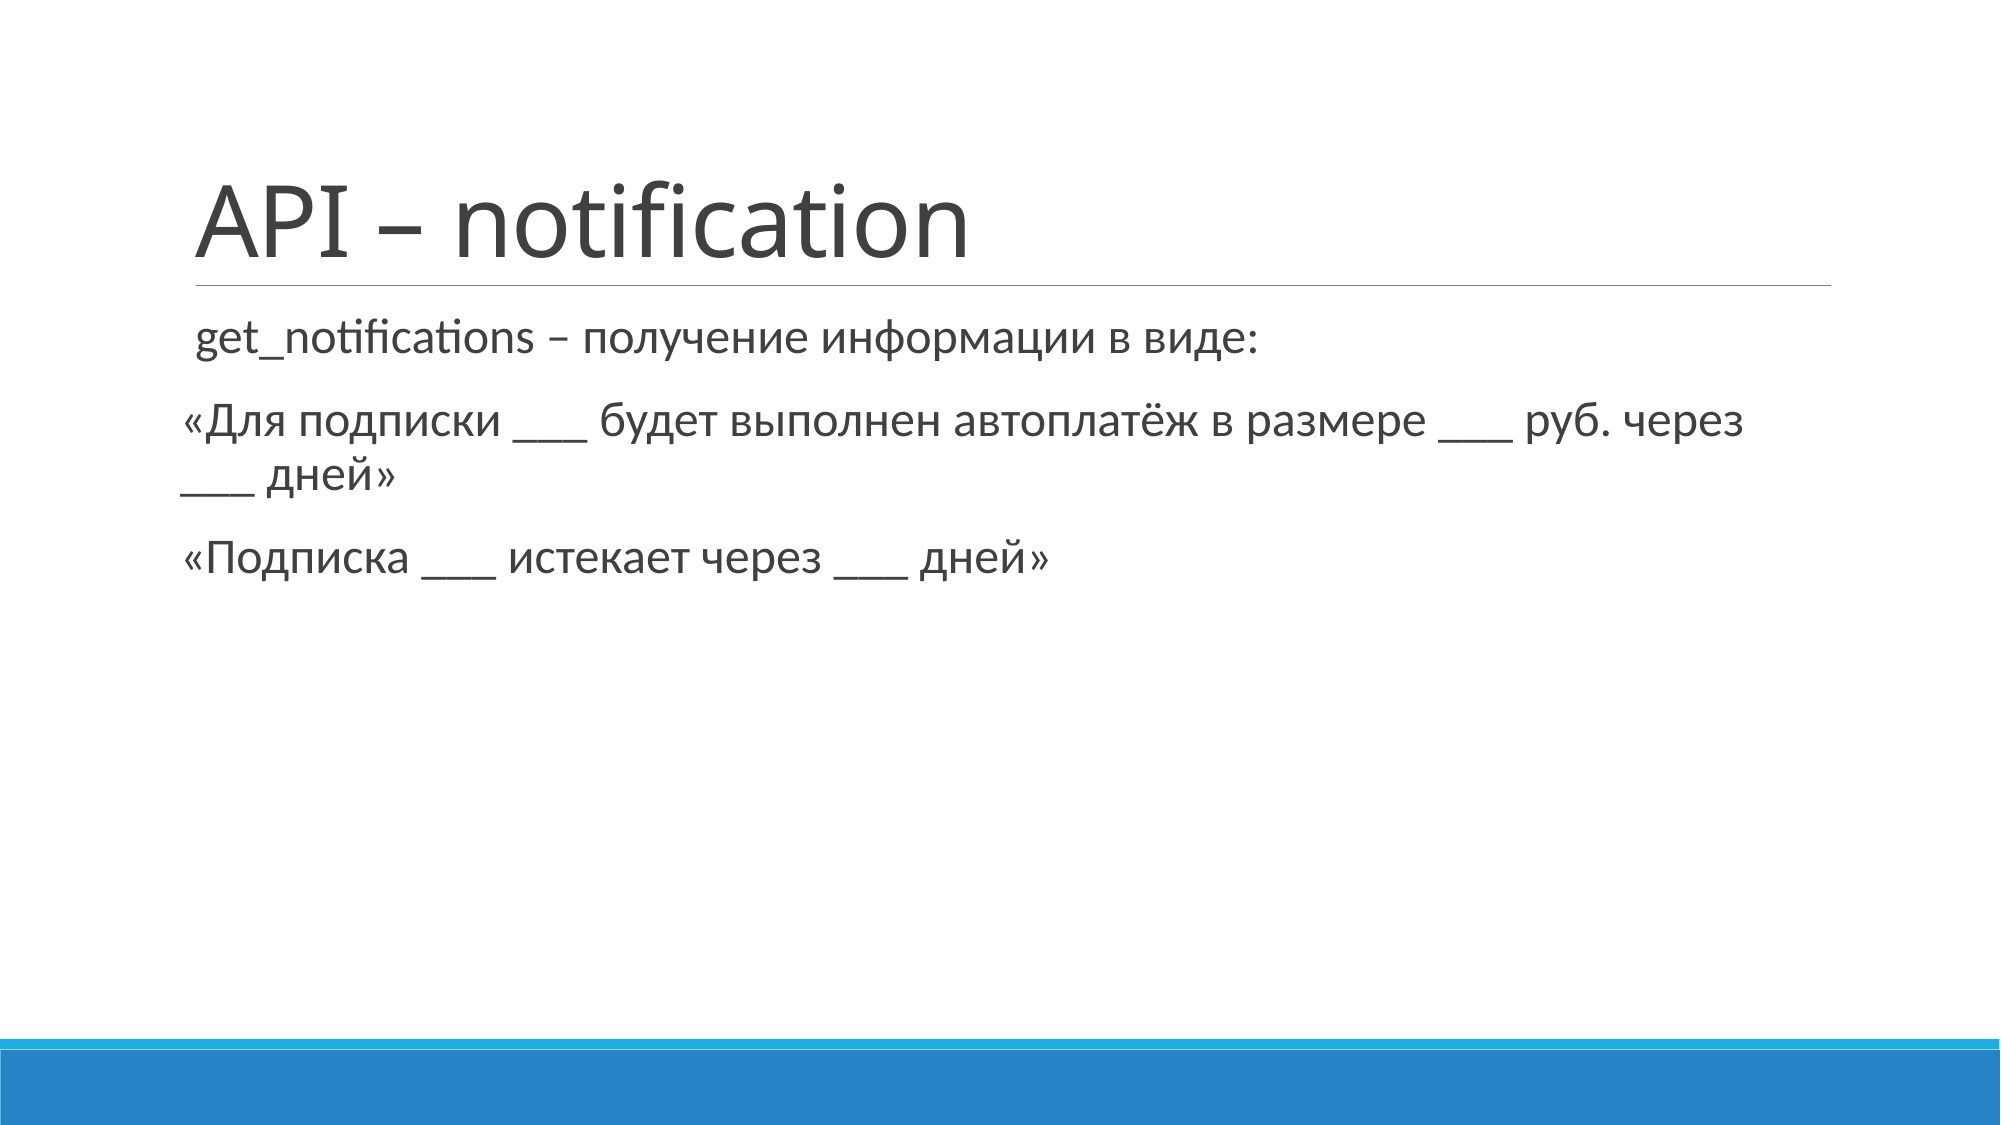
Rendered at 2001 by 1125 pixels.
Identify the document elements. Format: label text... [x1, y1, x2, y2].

list get_notifications – получение информации в виде: «Для подписки ___ будет выполнен автоплатёж в размере ___ руб. через ___ дней» «Подписка ___ истекает через ___ дней» [180, 302, 1830, 963]
title API – notification [180, 47, 1830, 285]
